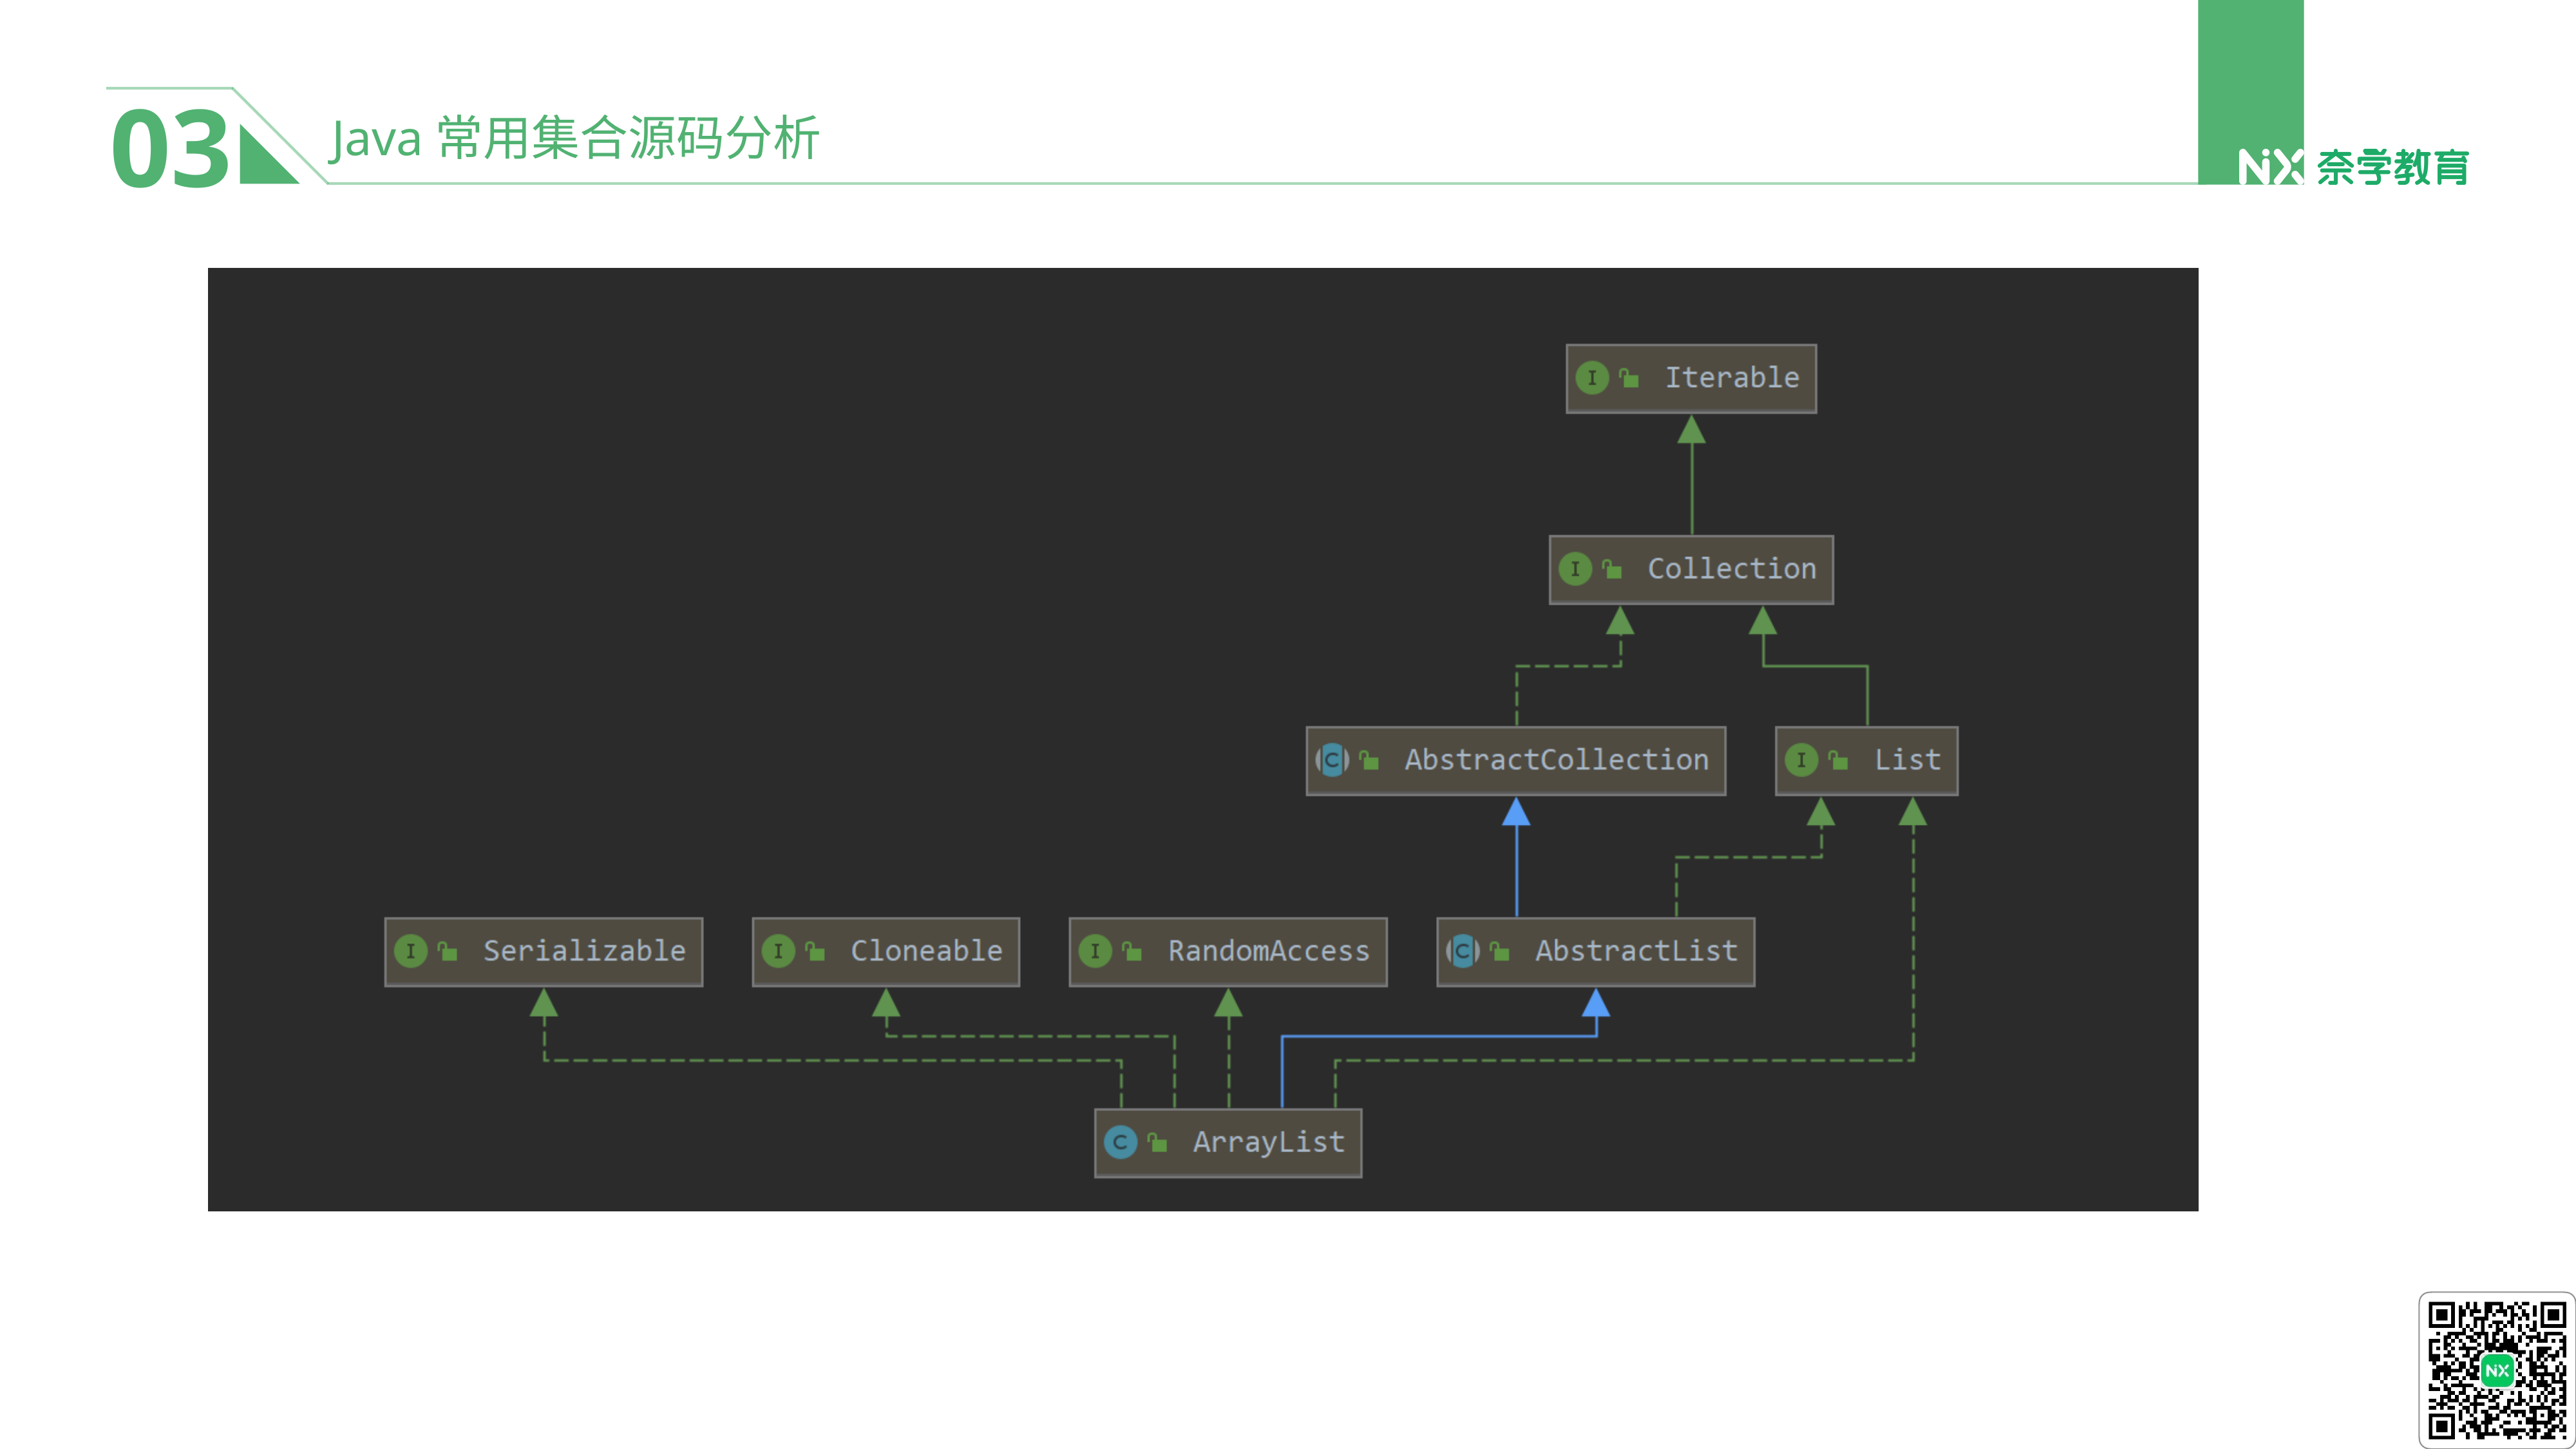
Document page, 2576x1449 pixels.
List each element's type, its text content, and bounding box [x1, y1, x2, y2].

text_box 03 [104, 74, 238, 214]
text_box Java常用集合源码分析 [326, 101, 827, 171]
picture [2239, 148, 2470, 185]
text_box [2198, 0, 2304, 185]
picture [208, 268, 2199, 1211]
text_box List接口 ArrayList源码分析 [138, 205, 2500, 406]
text_box [240, 124, 300, 184]
picture [2420, 1293, 2575, 1448]
